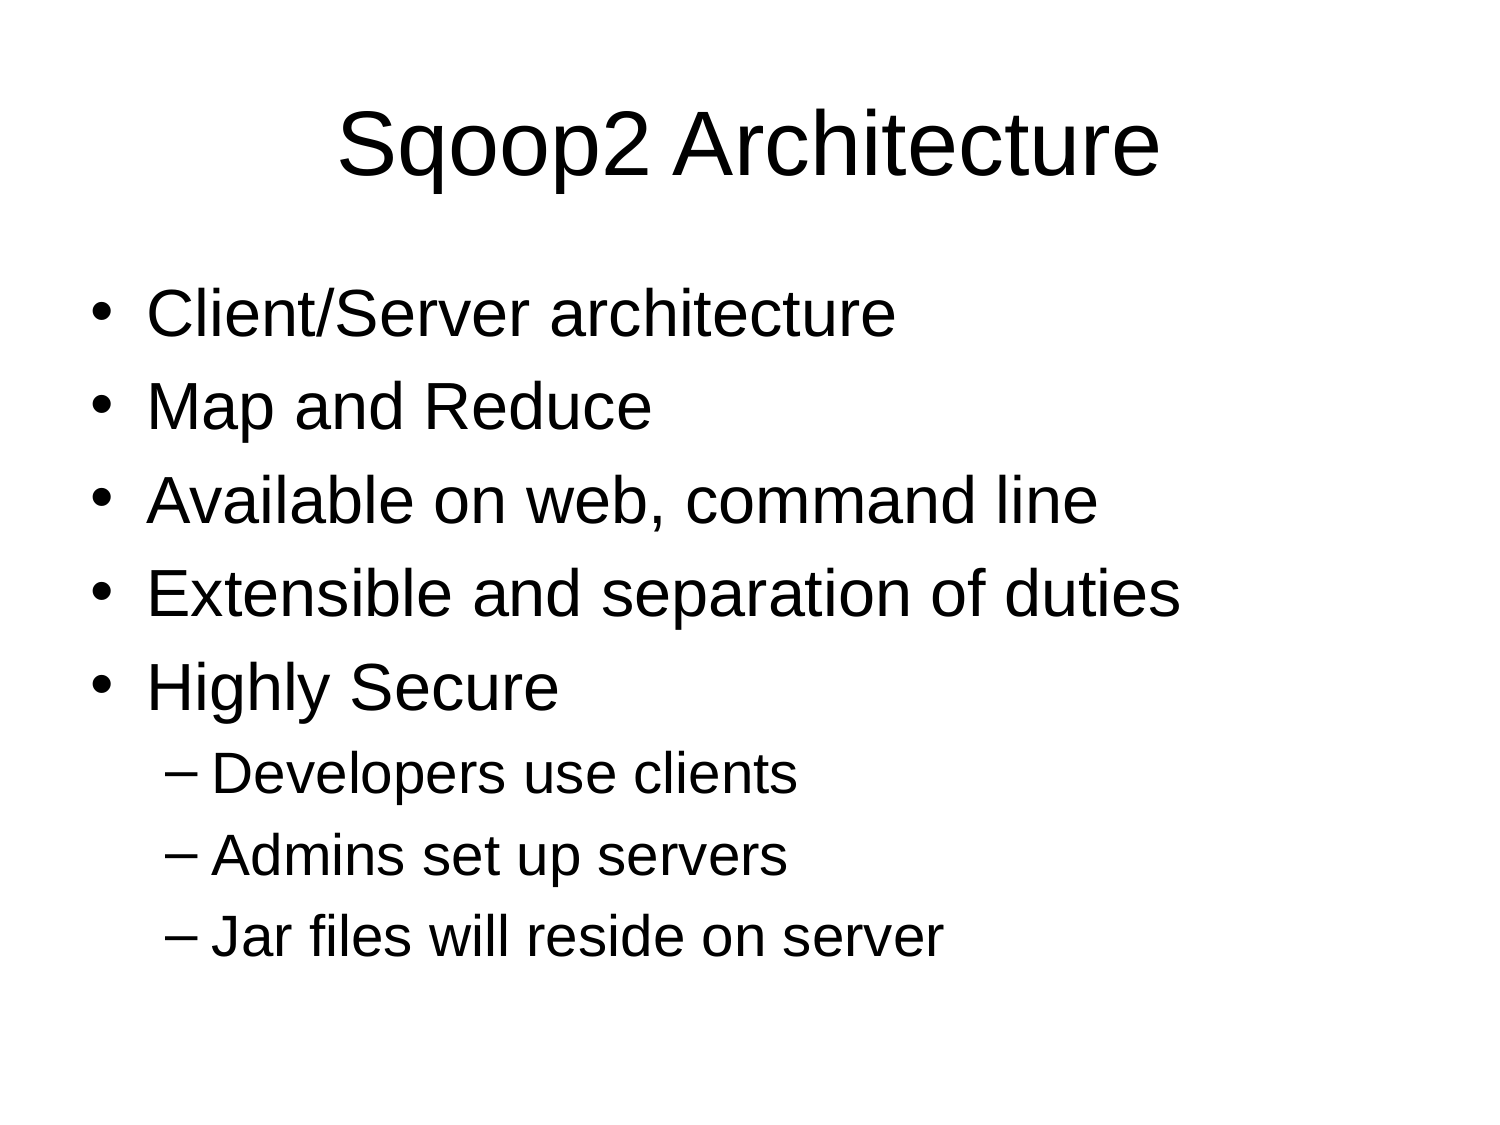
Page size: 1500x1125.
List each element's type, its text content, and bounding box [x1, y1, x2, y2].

list Client/Server architecture Map and Reduce Available on web, command line Extensible and separation of duties Highly Secure Developers use clients Admins set up servers Jar files will reside on server [75, 262, 1425, 1005]
title Sqoop2 Architecture [75, 45, 1425, 233]
